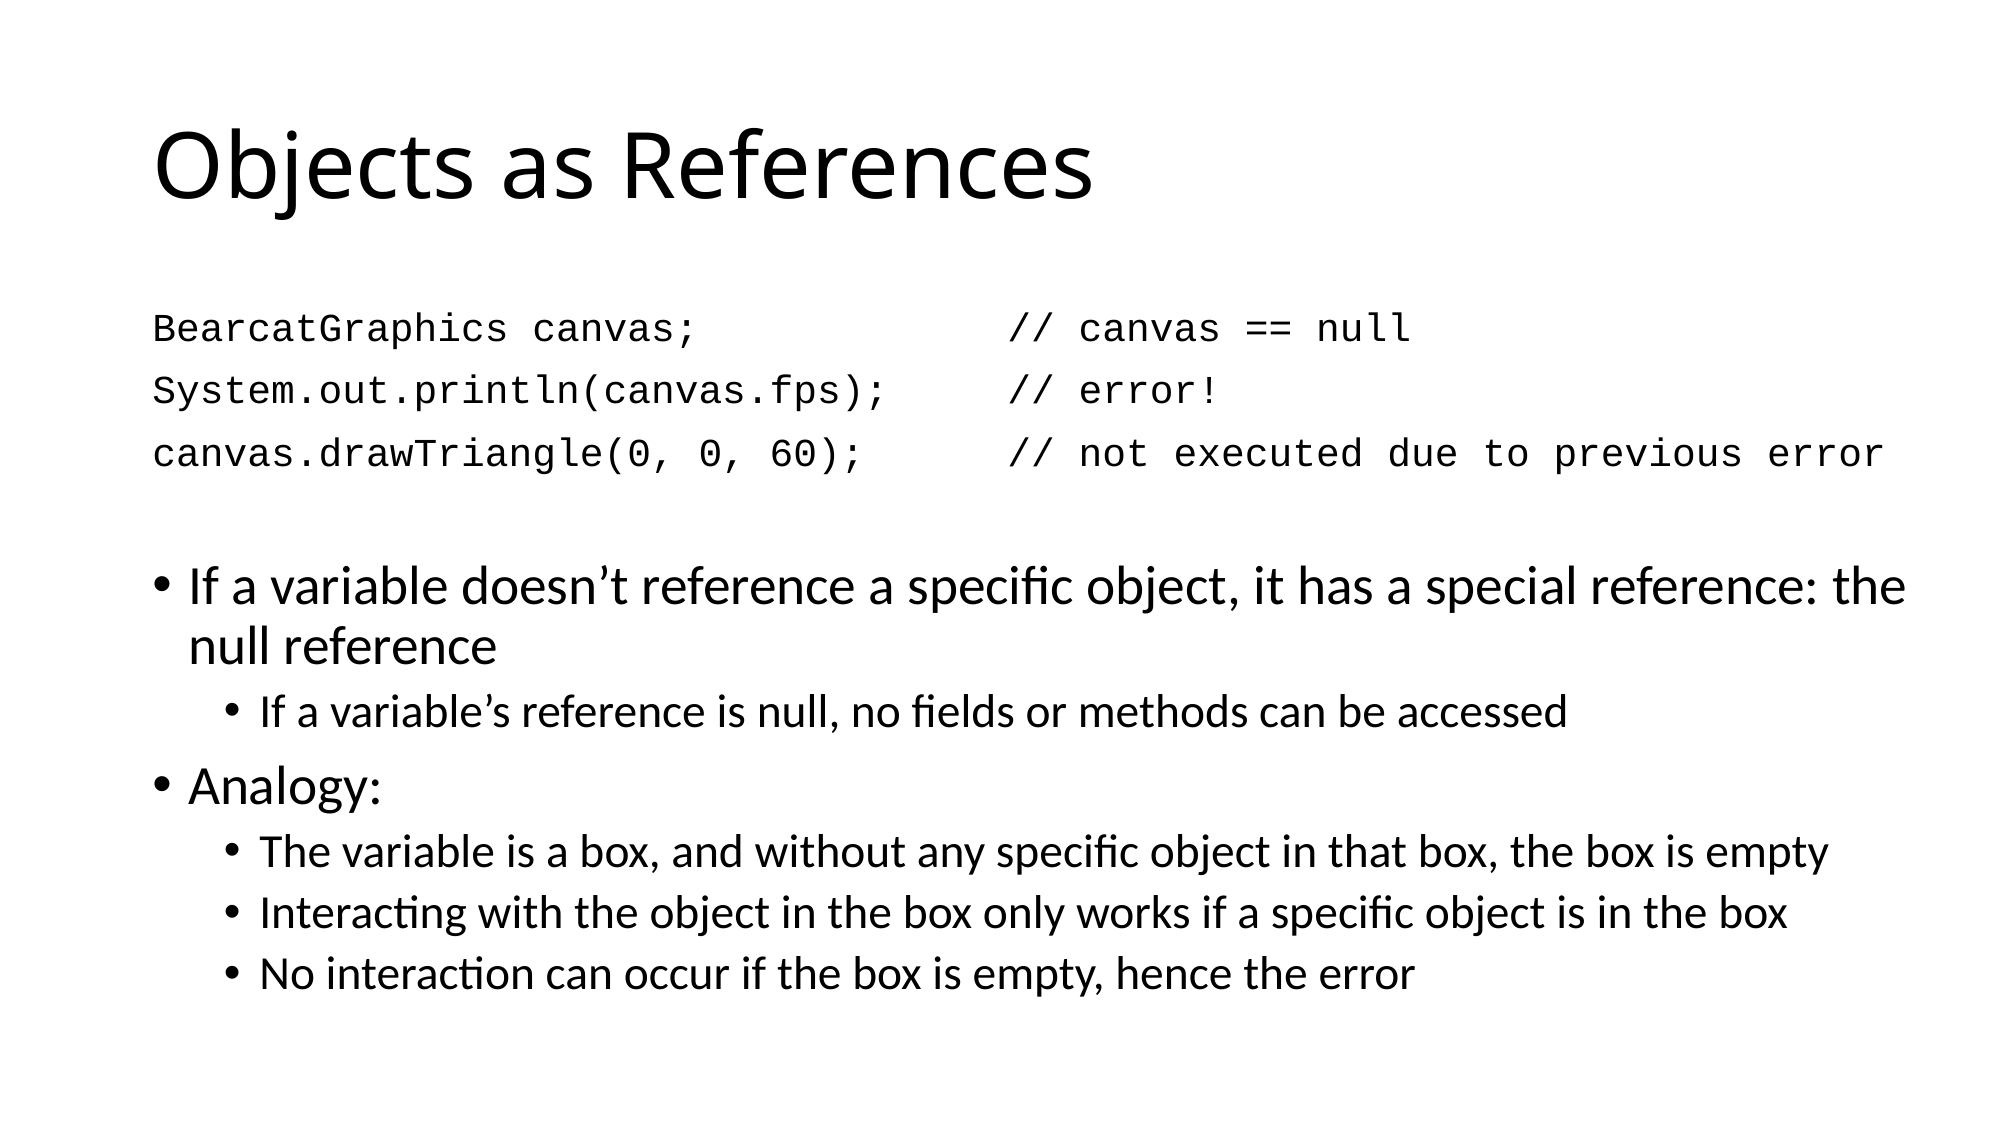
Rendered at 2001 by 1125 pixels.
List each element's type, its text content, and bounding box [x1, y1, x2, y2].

title Objects as References [137, 59, 1863, 278]
list BearcatGraphics canvas; // canvas == null System.out.println(canvas.fps); // error! canvas.drawTriangle(0, 0, 60); // not executed due to previous error If a variable doesn’t reference a specific object, it has a special reference: the null reference If a variable’s reference is null, no fields or methods can be accessed Analogy: The variable is a box, and without any specific object in that box, the box is empty Interacting with the object in the box only works if a specific object is in the box No interaction can occur if the box is empty, hence the error [137, 299, 2000, 1014]
